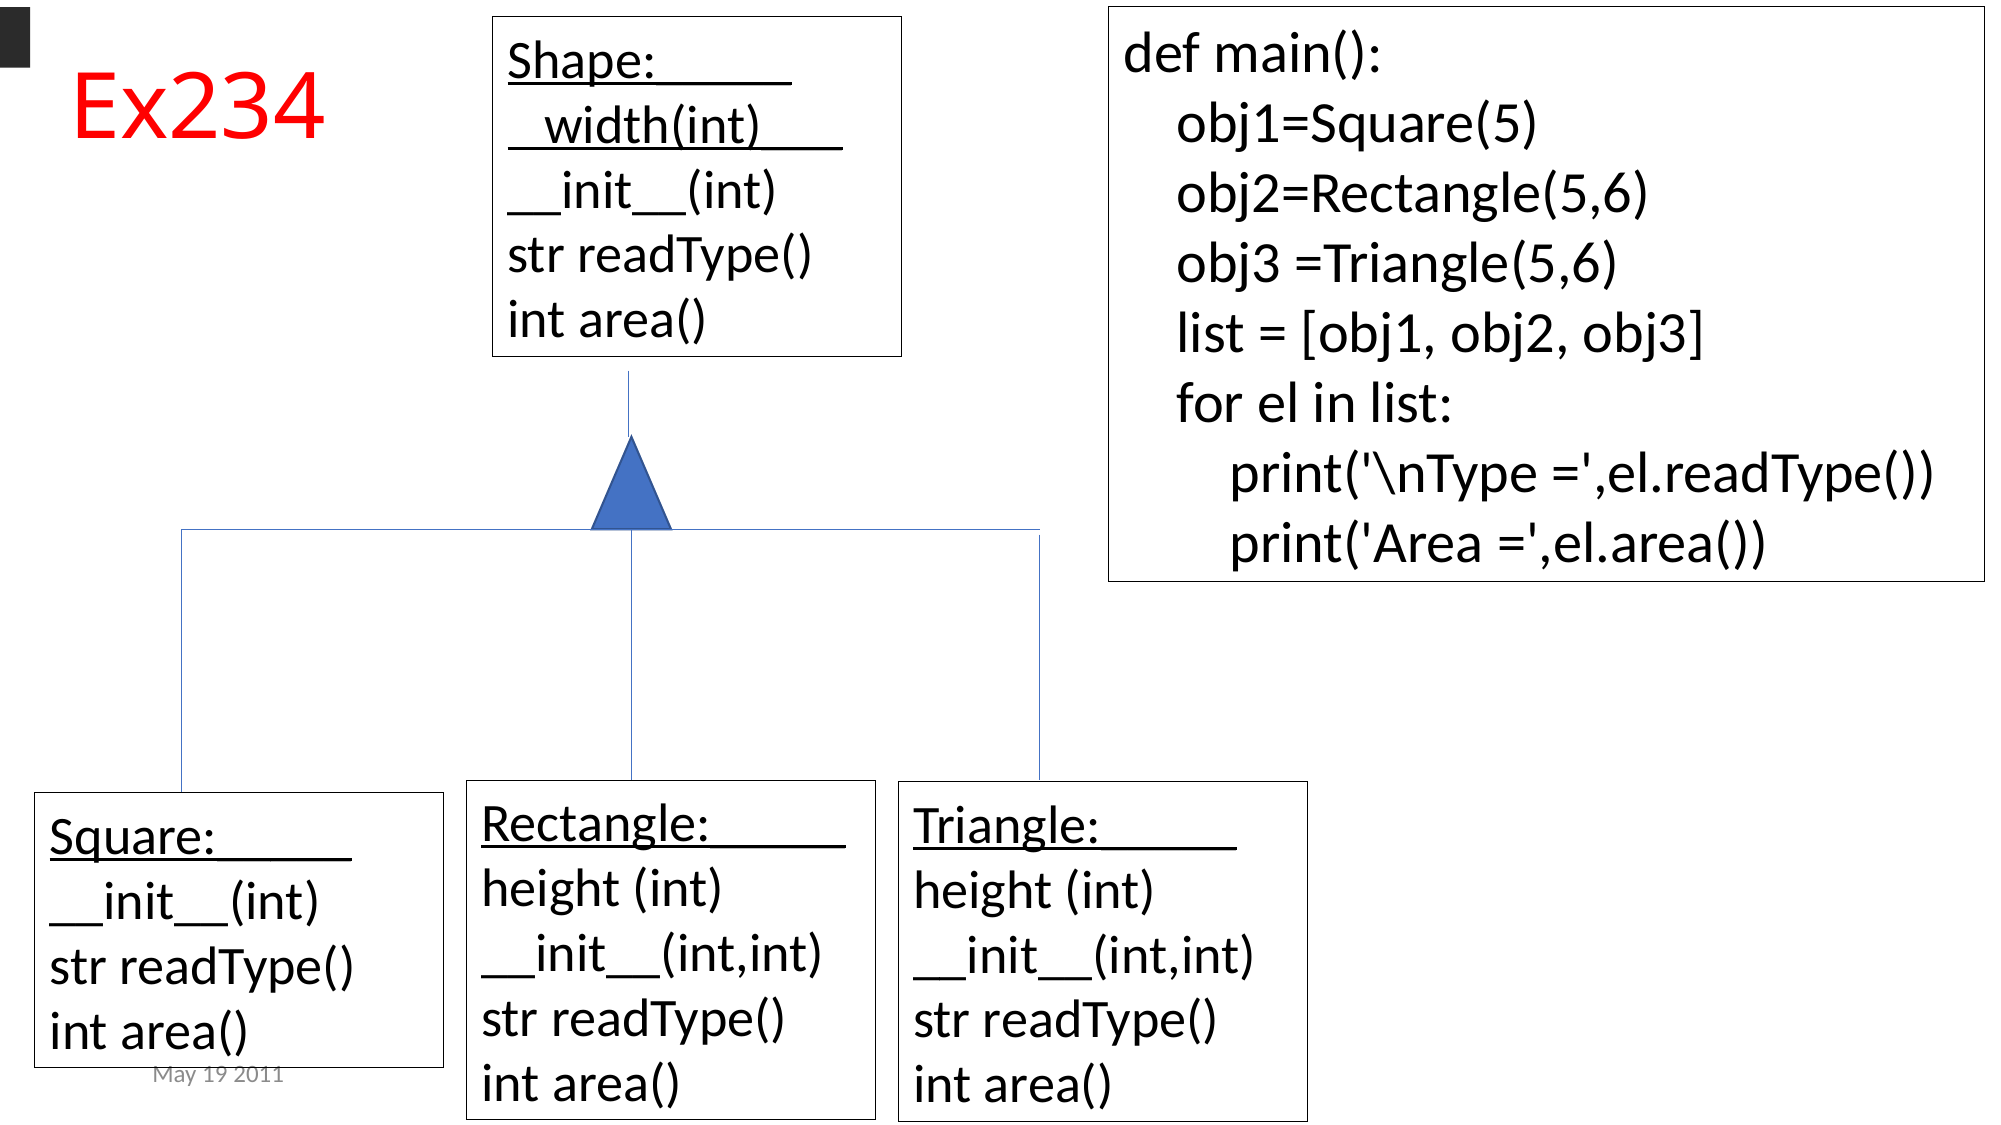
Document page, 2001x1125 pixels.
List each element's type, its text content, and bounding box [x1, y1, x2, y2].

title Ex234 [54, 0, 1780, 218]
text_box [0, 7, 31, 68]
text_box Rectangle:_____ height (int) __init__(int,int) str readType() int area() [466, 780, 876, 1120]
text_box def main(): obj1=Square(5) obj2=Rectangle(5,6) obj3 =Triangle(5,6) list = [obj1, obj2, obj3] for el in list: print('\nType =',el.readType()) print('Area =',el.area()) [1108, 6, 1985, 582]
text_box [590, 434, 673, 529]
text_box Shape:_____ width(int)___ __init__(int) str readType() int area() [492, 16, 902, 357]
text_box Square:_____ __init__(int) str readType() int area() [34, 792, 444, 1068]
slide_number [137, 1042, 466, 1103]
text_box Triangle:_____ height (int) __init__(int,int) str readType() int area() [898, 781, 1308, 1122]
